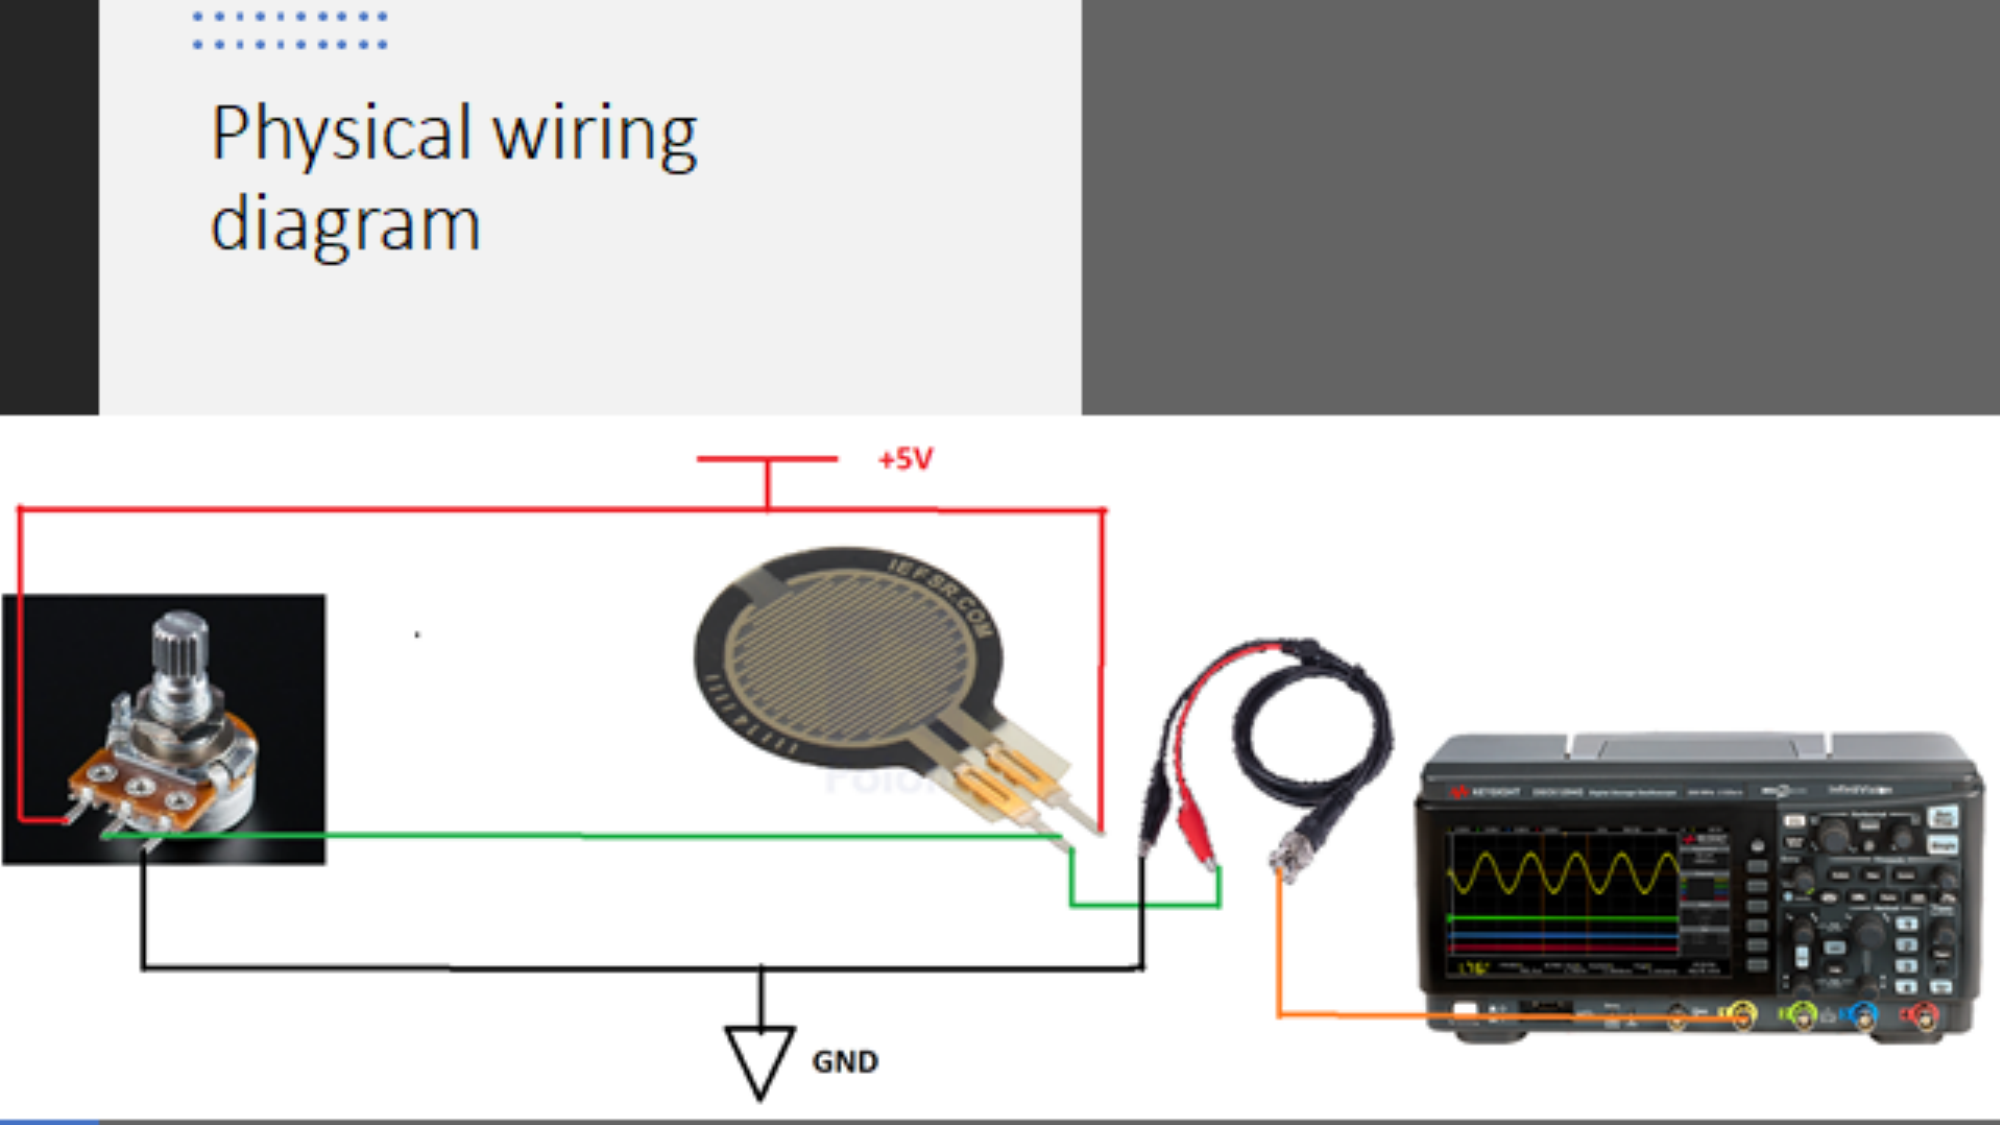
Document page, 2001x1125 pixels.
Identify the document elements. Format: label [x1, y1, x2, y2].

list [0, 0, 2000, 1125]
